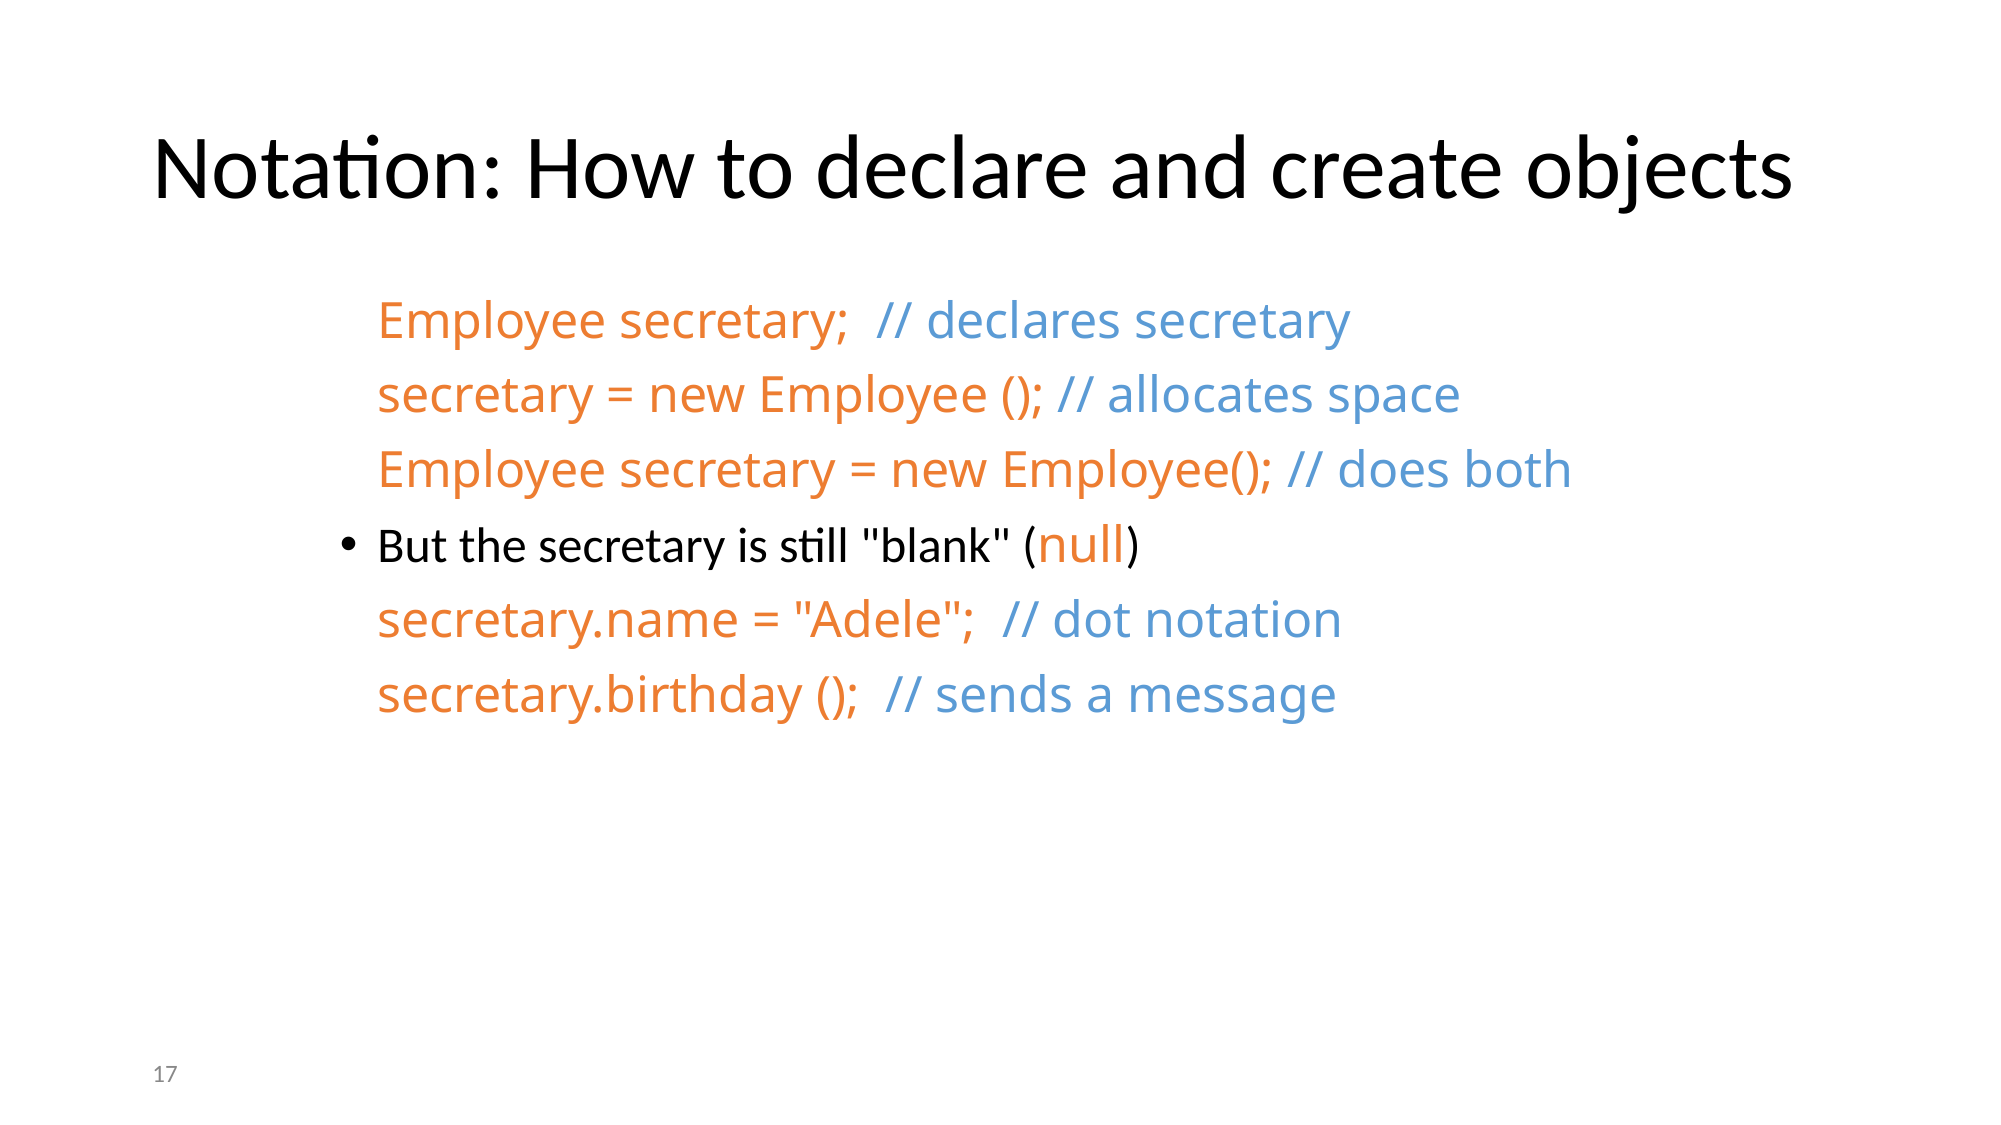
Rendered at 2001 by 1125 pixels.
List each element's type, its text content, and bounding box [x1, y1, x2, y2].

title Notation: How to declare and create objects [137, 59, 1863, 278]
list Employee secretary; // declares secretary secretary = new Employee (); // allocates space Employee secretary = new Employee(); // does both But the secretary is still "blank" (null) secretary.name = "Adele"; // dot notation secretary.birthday (); // sends a message [324, 287, 1725, 963]
slide_number ‹#› [137, 1042, 588, 1103]
